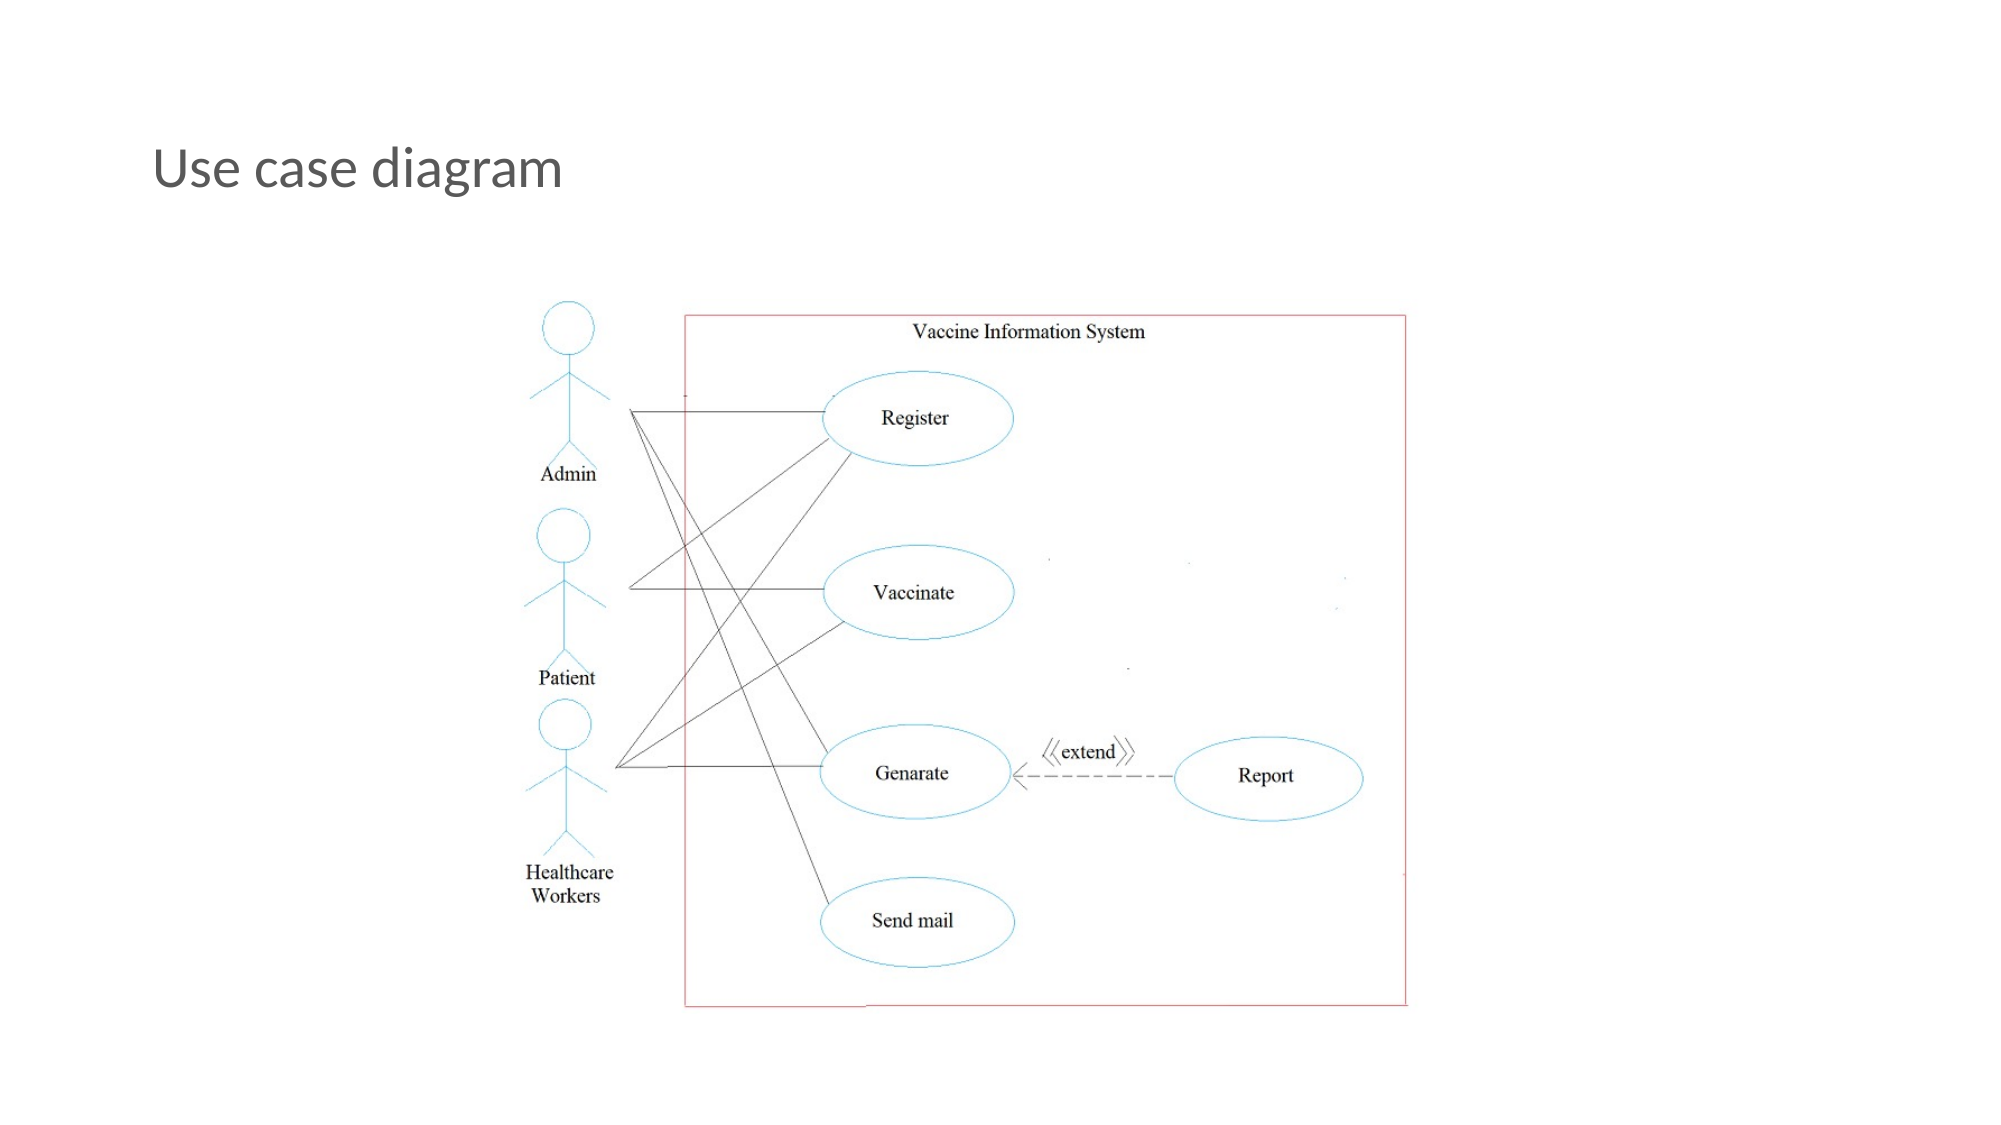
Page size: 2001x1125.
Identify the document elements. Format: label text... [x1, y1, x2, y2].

title Use case diagram [137, 59, 1863, 278]
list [502, 299, 1497, 1014]
